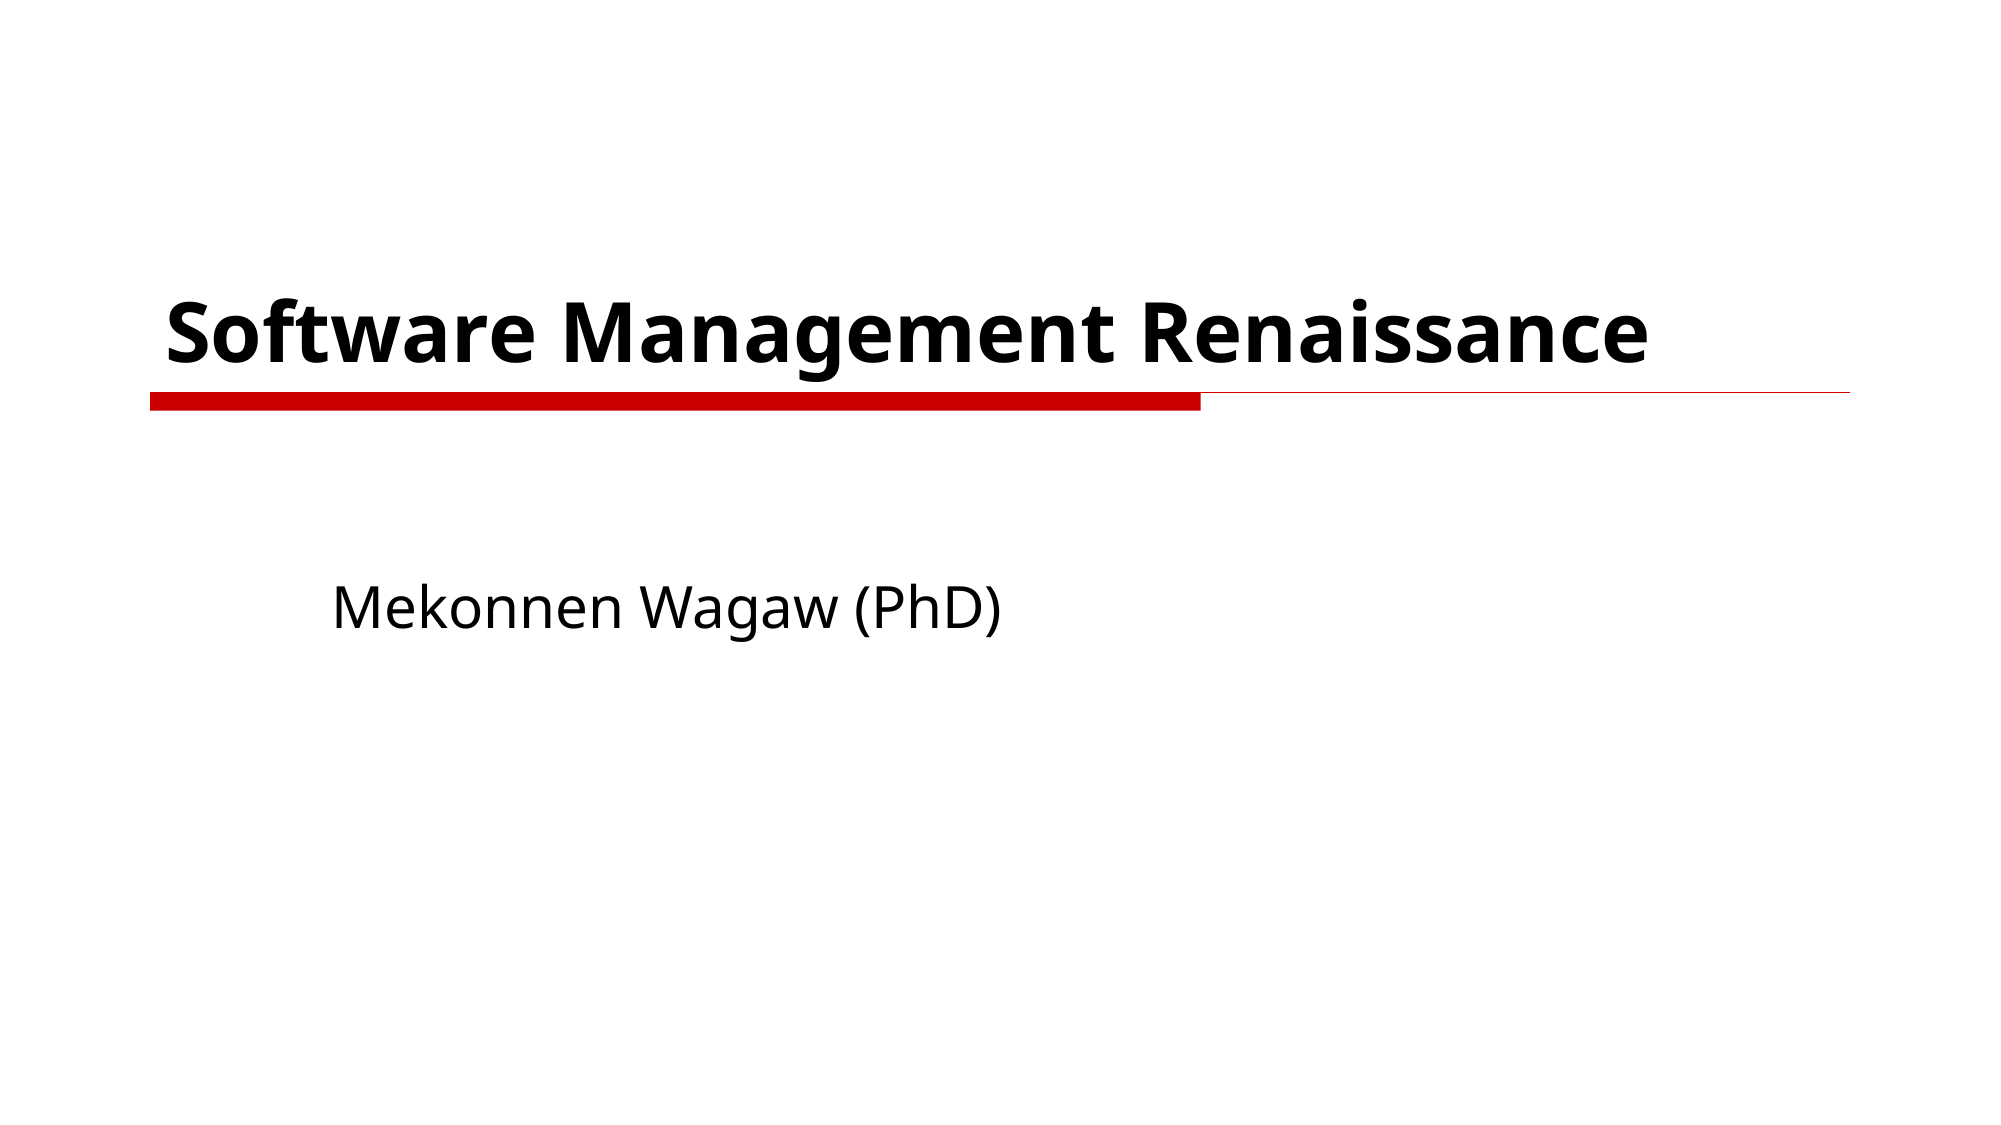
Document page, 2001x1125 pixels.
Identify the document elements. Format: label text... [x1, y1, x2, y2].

text_box Mekonnen Wagaw (PhD) [329, 567, 1056, 640]
title Software Management Renaissance [162, 277, 1838, 468]
